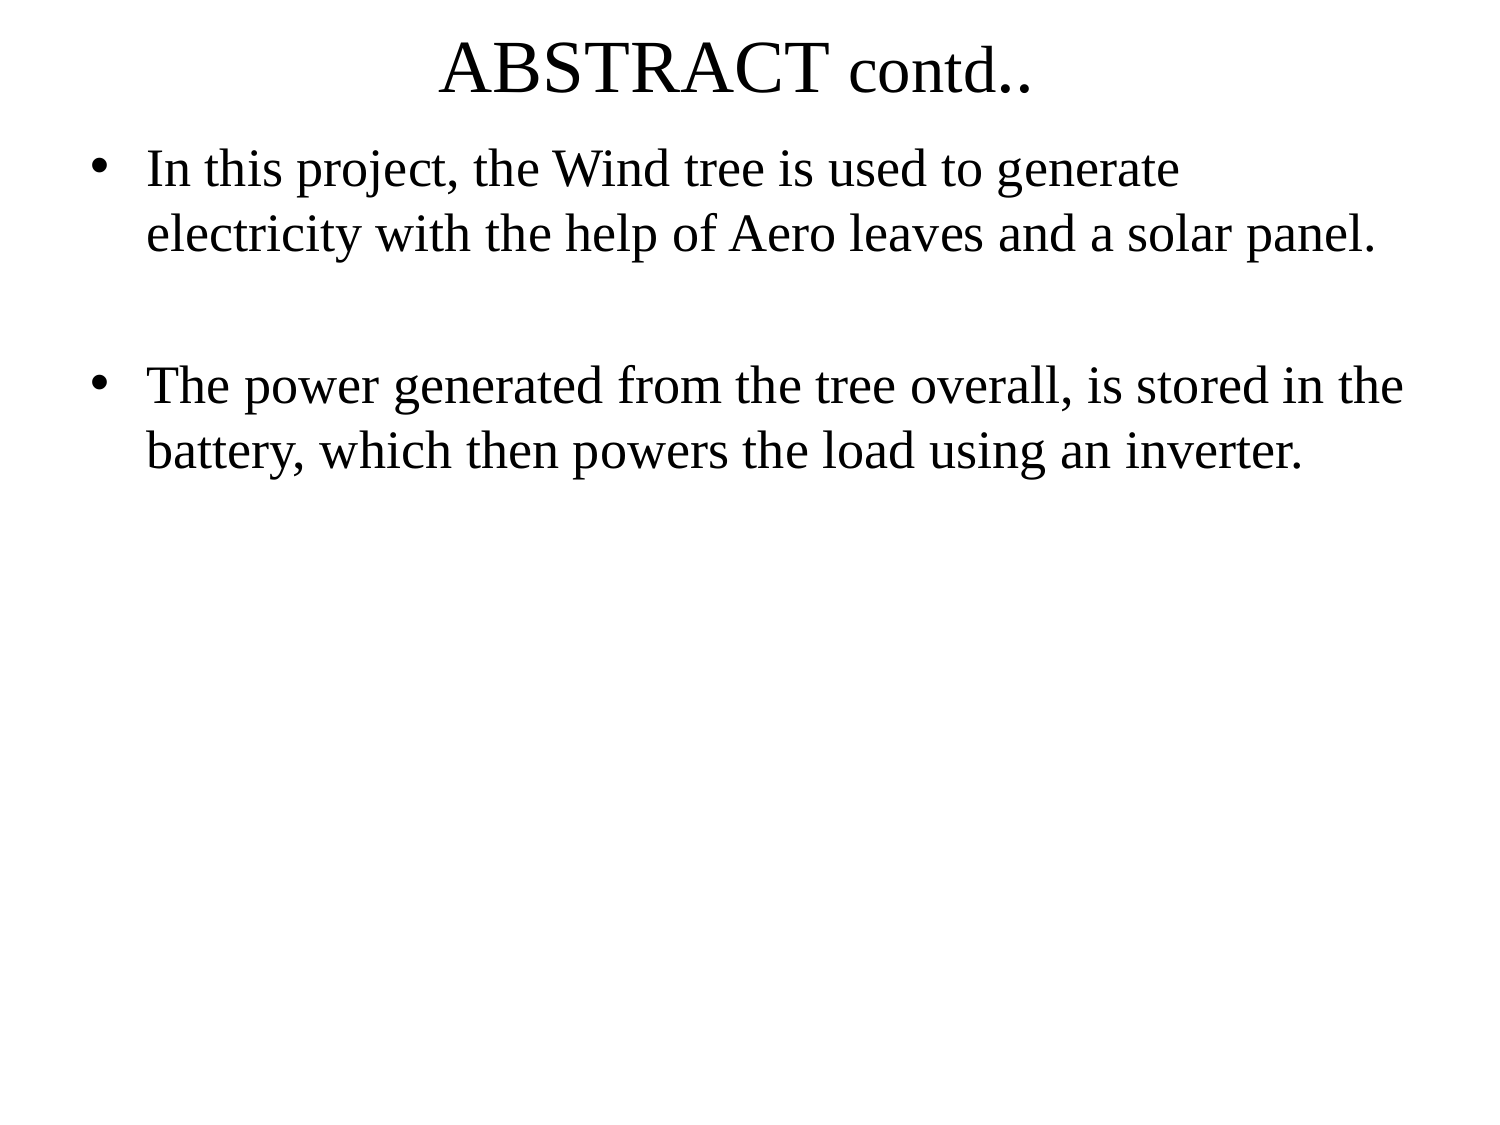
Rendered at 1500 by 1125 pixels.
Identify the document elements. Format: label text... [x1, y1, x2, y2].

list In this project, the Wind tree is used to generate electricity with the help of Aero leaves and a solar panel. The power generated from the tree overall, is stored in the battery, which then powers the load using an inverter. [75, 125, 1425, 1005]
title ABSTRACT contd.. [61, 0, 1412, 157]
